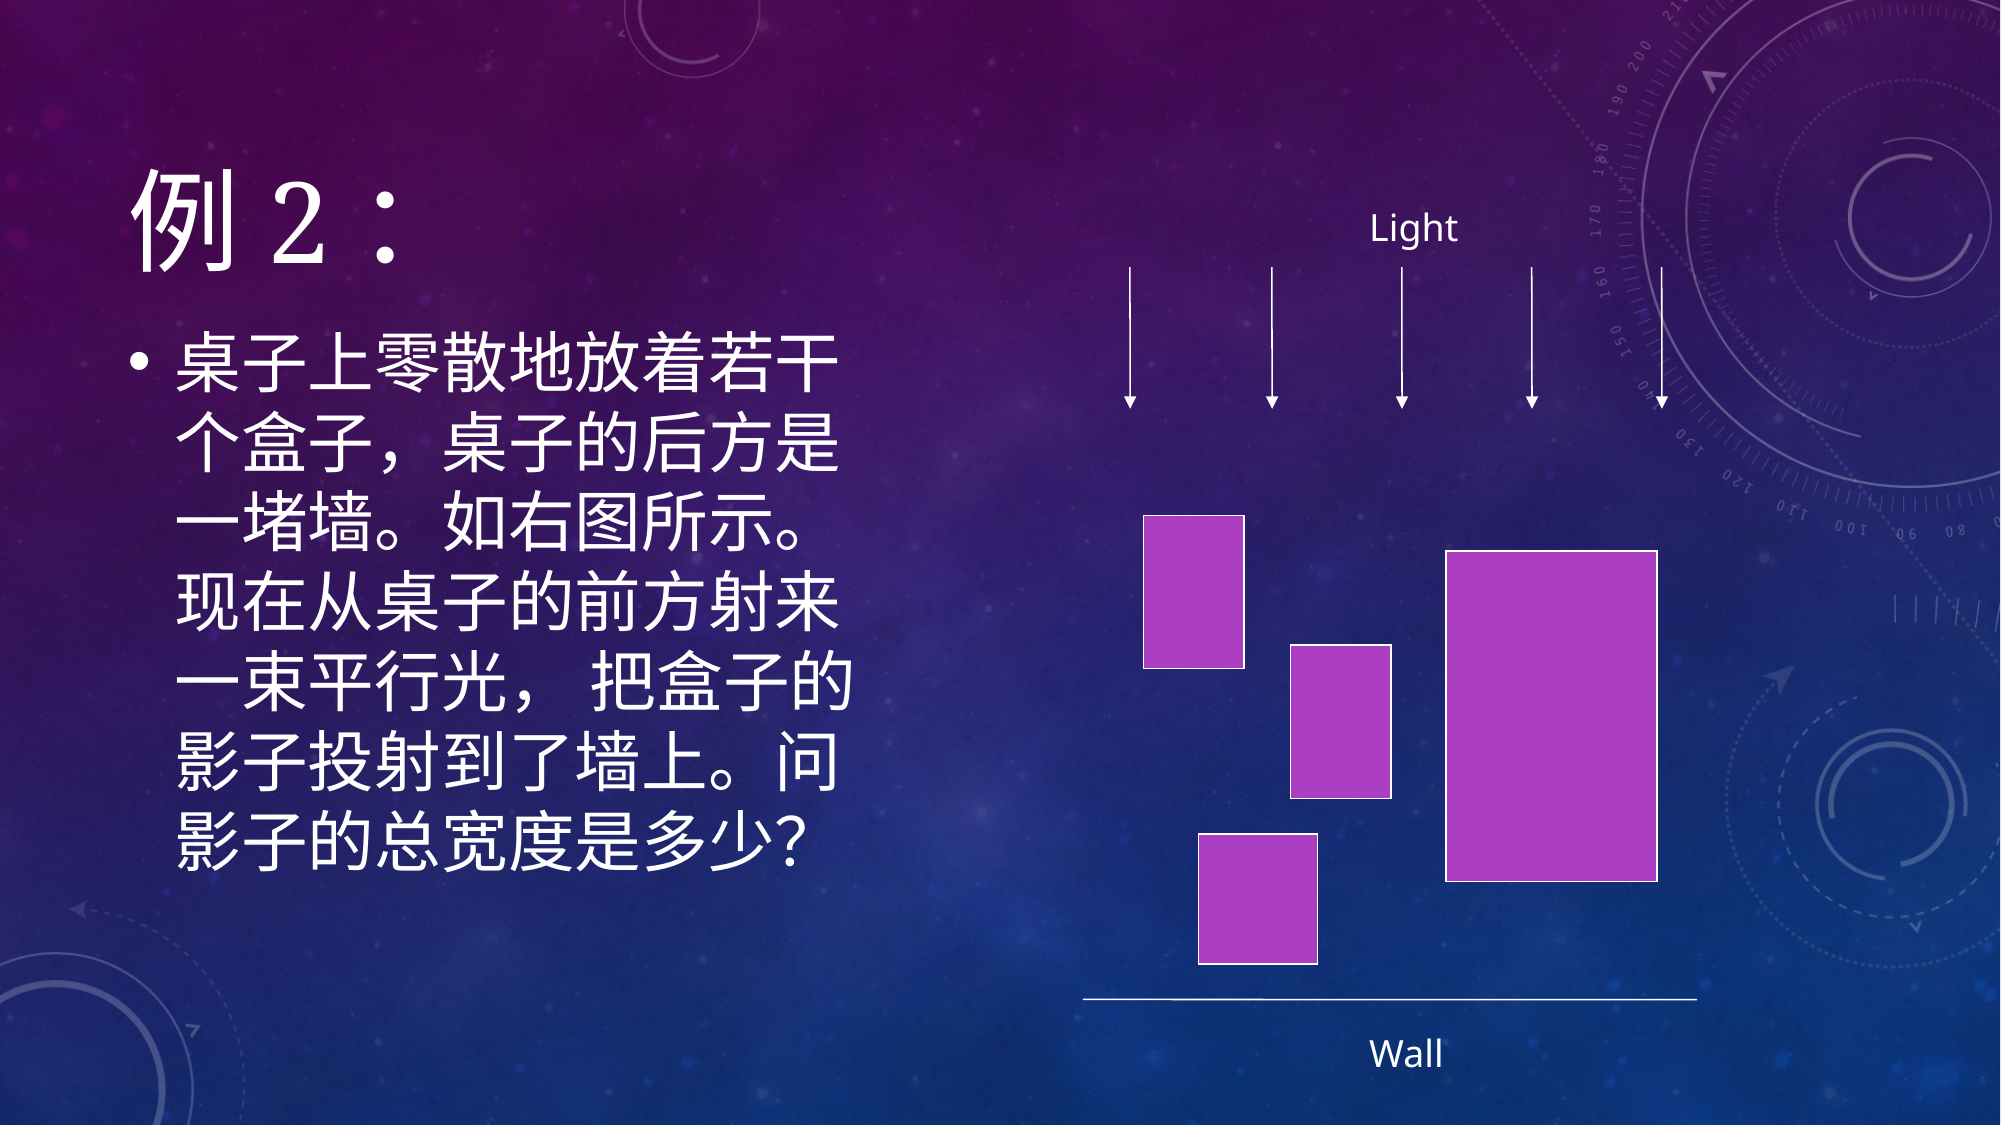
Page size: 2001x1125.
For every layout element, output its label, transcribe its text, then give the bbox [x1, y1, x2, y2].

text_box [1082, 196, 1698, 1084]
picture [0, 0, 2001, 1125]
title 例2： [112, 99, 1775, 339]
list 桌子上零散地放着若干个盒子，桌子的后方是一堵墙。如右图所示。现在从桌子的前方射来一束平行光， 把盒子的影子投射到了墙上。问影子的总宽度是多少？ [112, 351, 924, 950]
